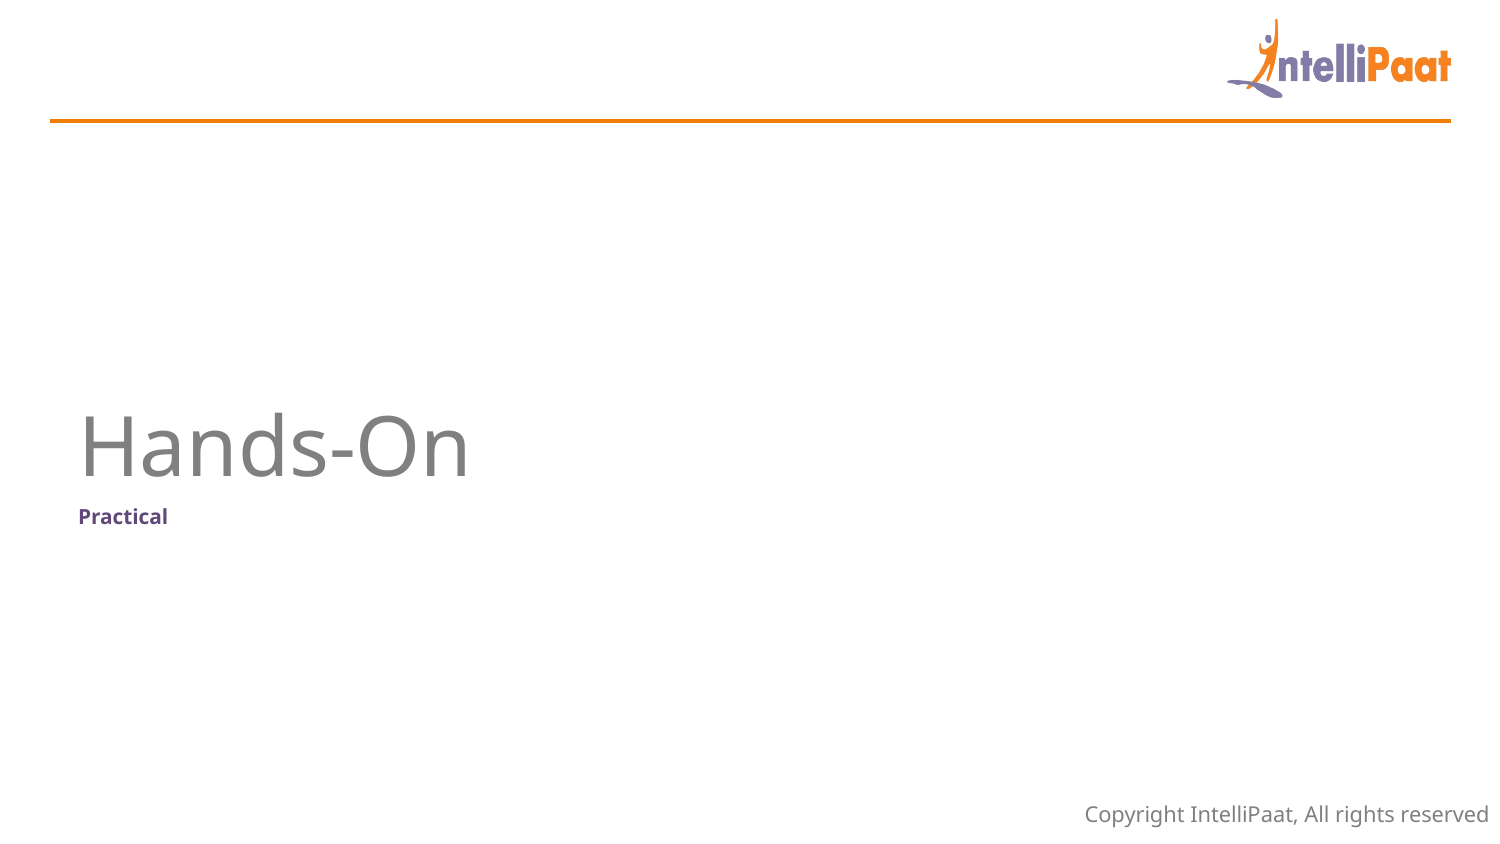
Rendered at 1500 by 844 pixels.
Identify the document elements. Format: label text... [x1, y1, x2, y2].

list Hands-On [78, 397, 762, 493]
picture [1227, 19, 1451, 98]
list Practical [78, 499, 762, 536]
